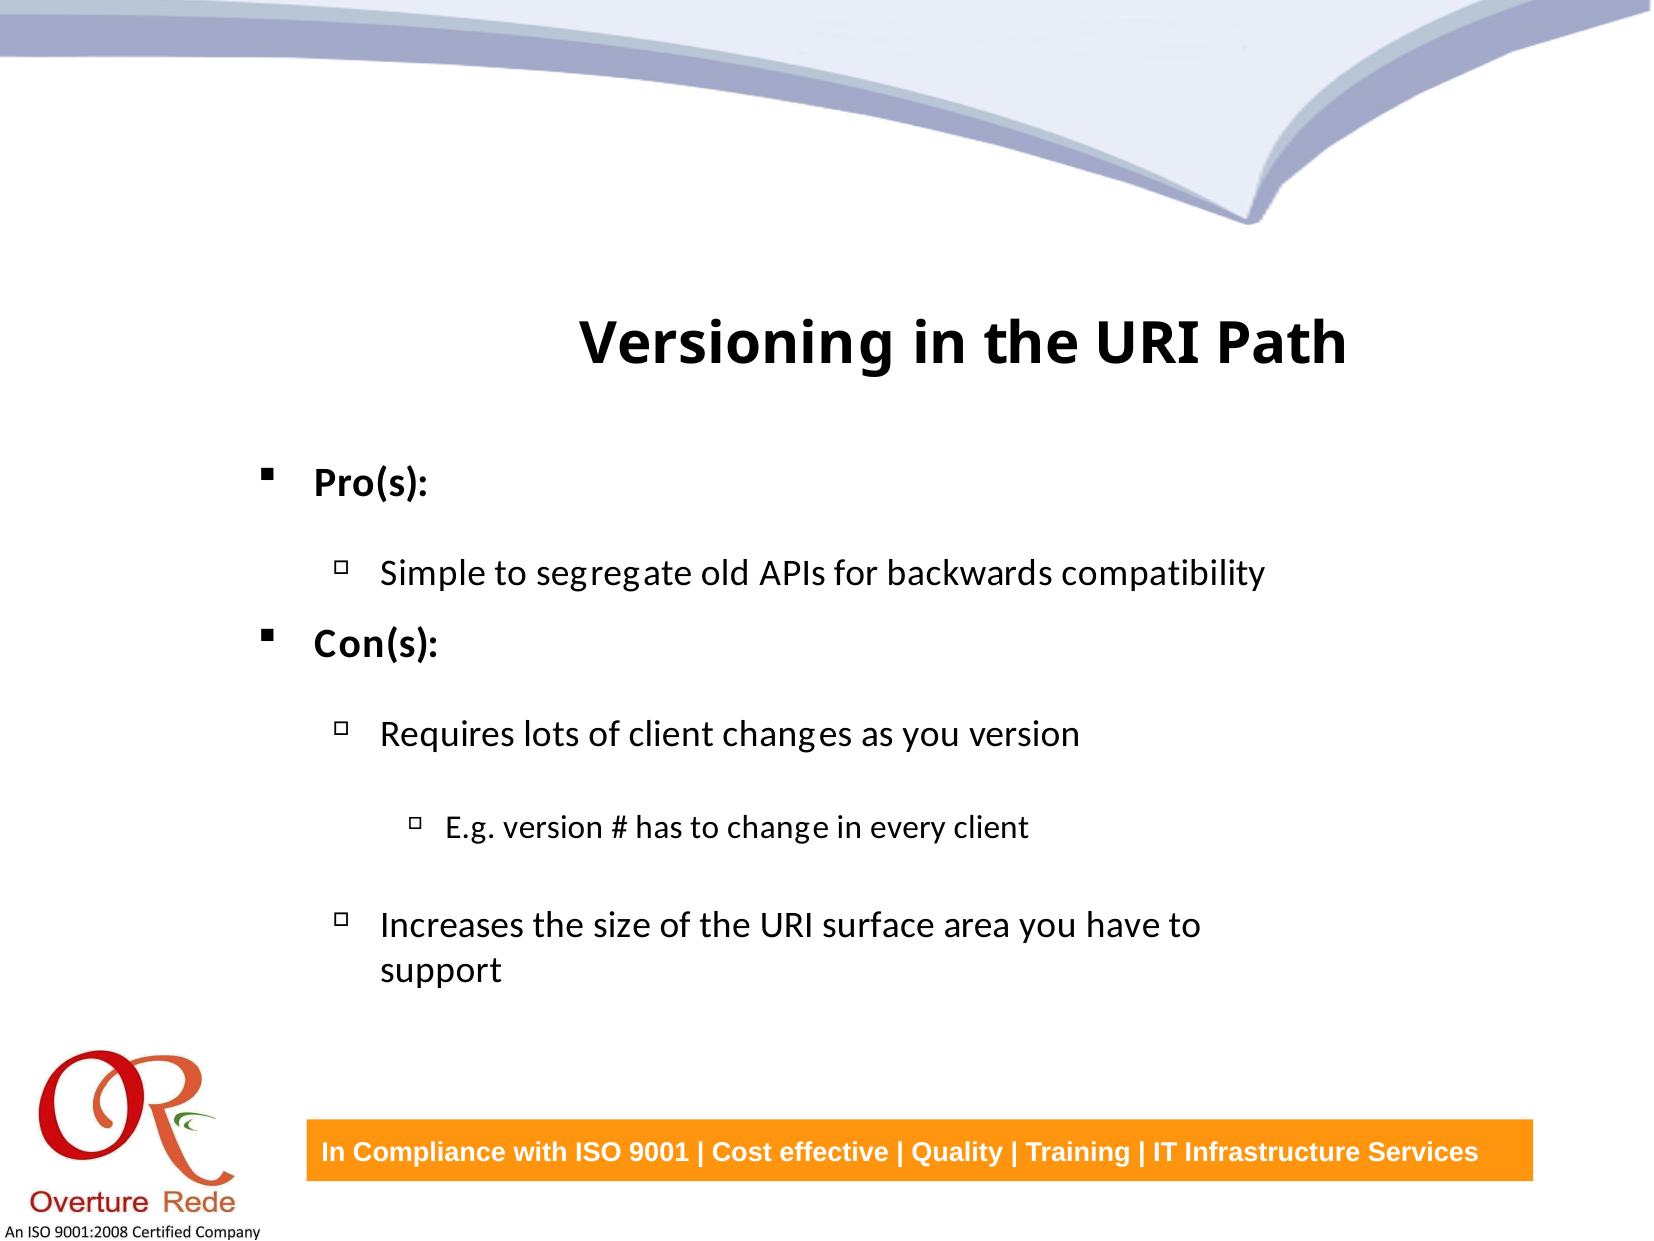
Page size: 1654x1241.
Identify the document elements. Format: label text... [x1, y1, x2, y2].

text_box Pro(s): Simple to segregate old APIs for backwards compatibility Con(s): Requires lots of client changes as you version E.g. version # has to change in every client Increases the size of the URI surface area you have to support [255, 455, 1332, 990]
picture [0, 0, 1654, 225]
picture [5, 1050, 260, 1240]
text_box Versioning in the URI Path [437, 305, 1398, 376]
